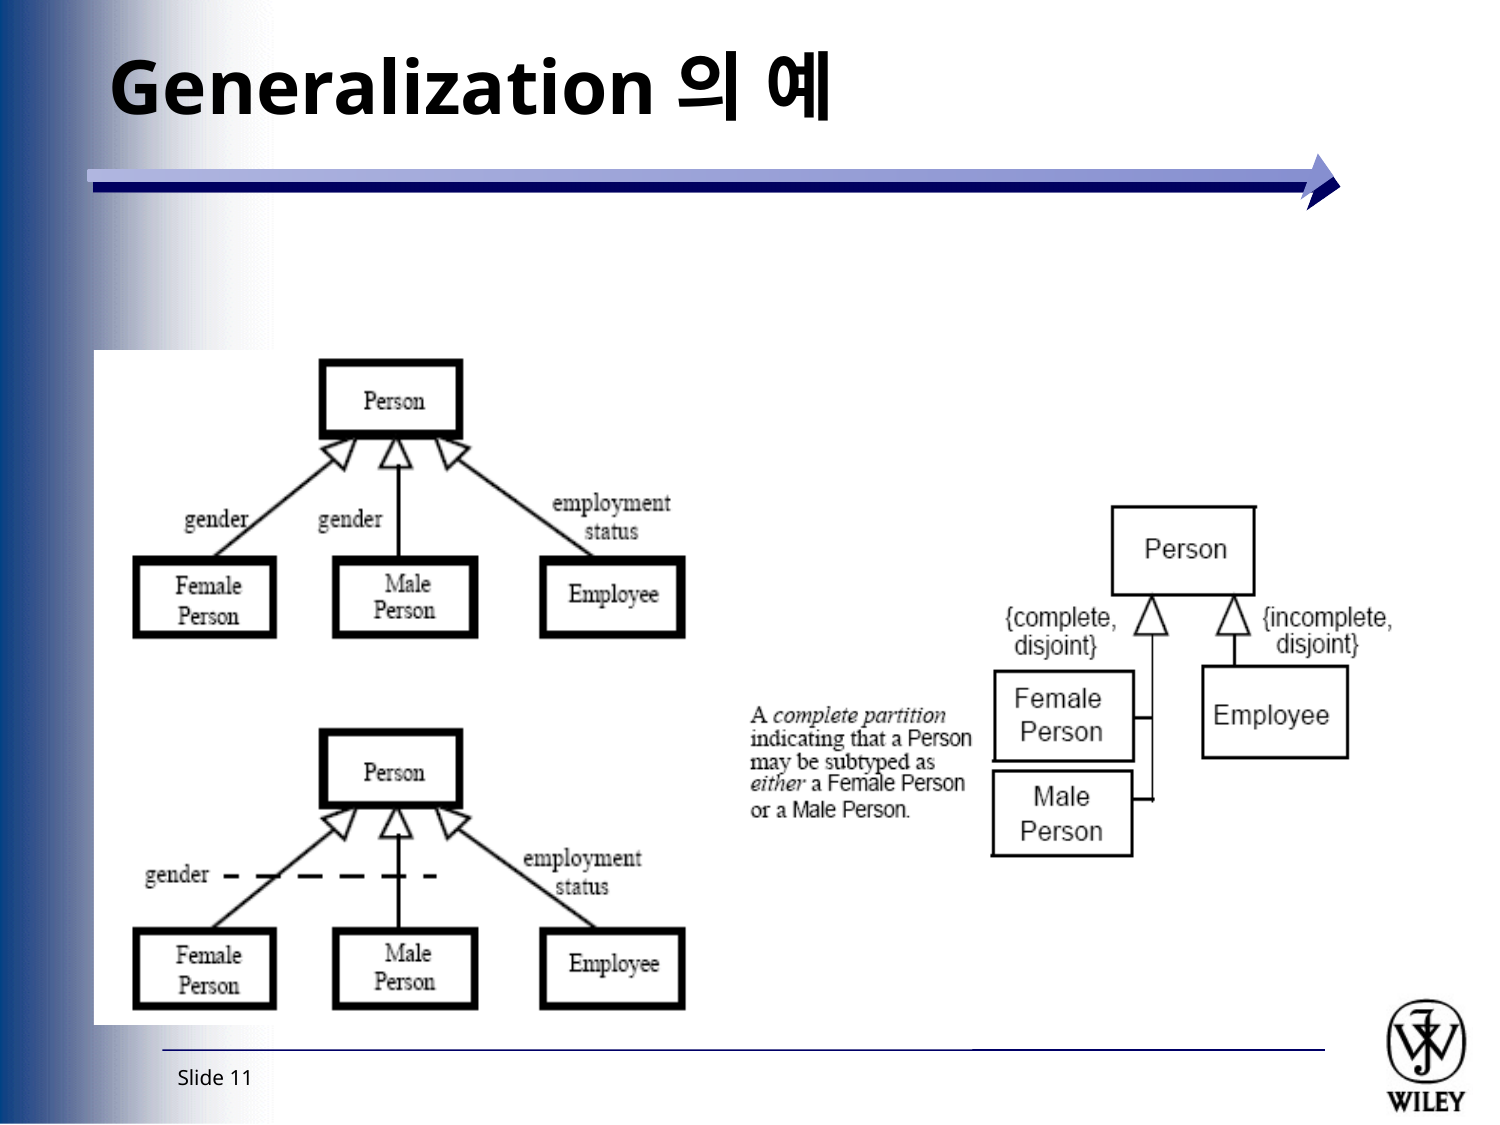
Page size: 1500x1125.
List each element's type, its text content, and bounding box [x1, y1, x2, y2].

slide_number Slide 11 [162, 1035, 476, 1101]
picture [1381, 991, 1473, 1117]
picture [0, 0, 705, 1125]
title Generalization의 예 [93, 50, 1369, 138]
picture [736, 474, 1394, 861]
